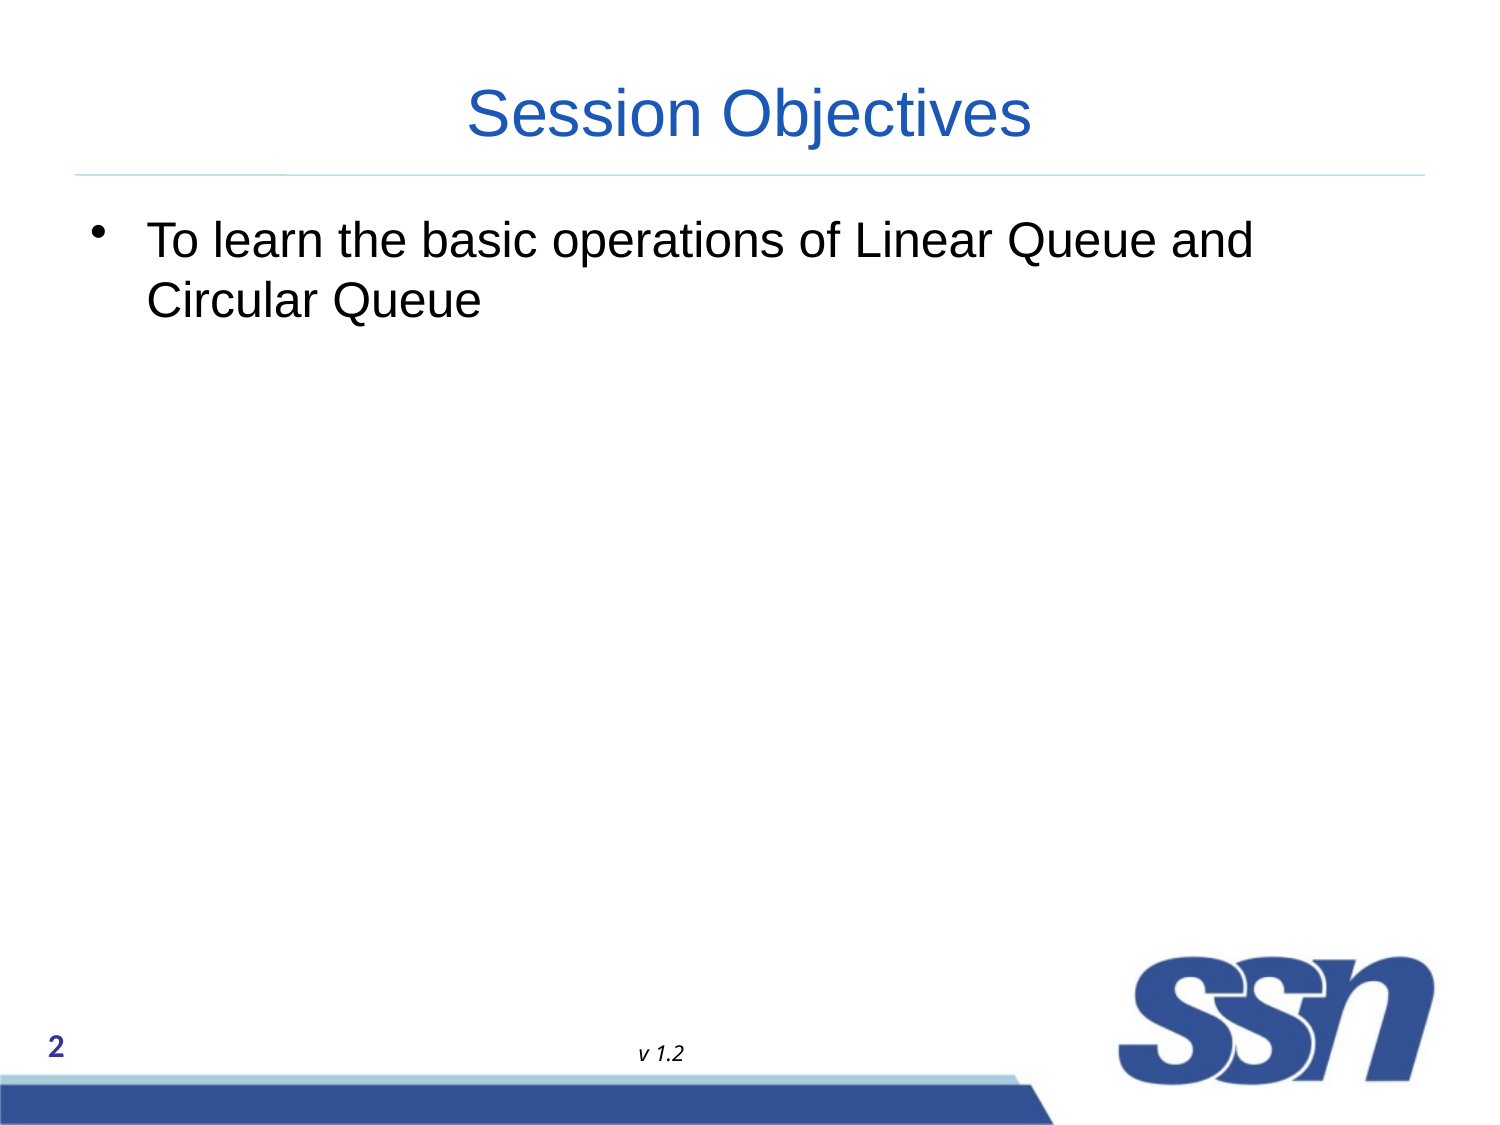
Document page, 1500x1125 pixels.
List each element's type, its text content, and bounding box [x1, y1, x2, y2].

title Session Objectives [75, 45, 1425, 175]
picture [0, 913, 1500, 1125]
list To learn the basic operations of Linear Queue and Circular Queue [75, 200, 1425, 1005]
